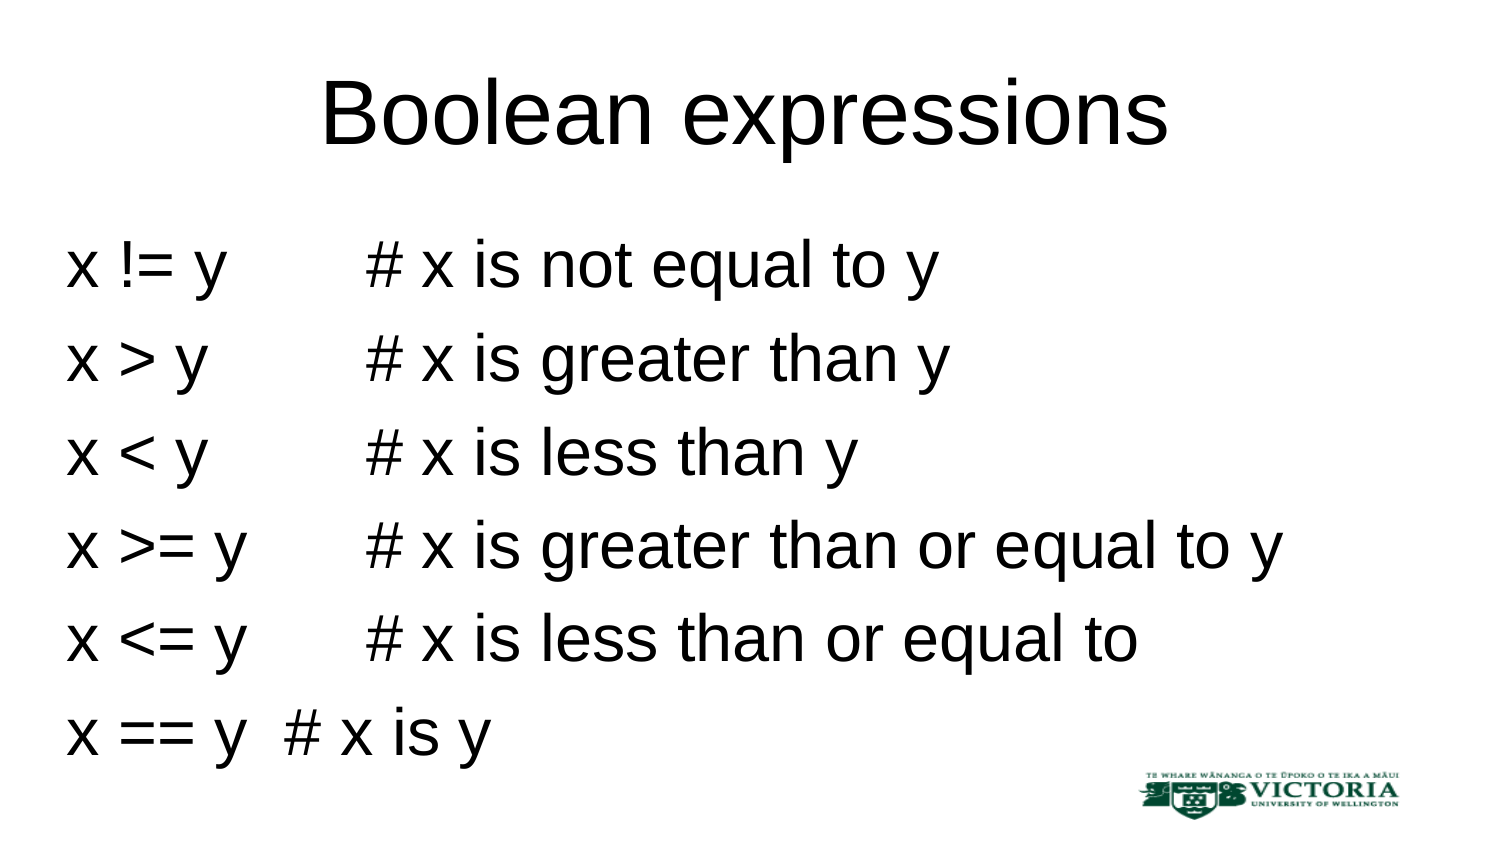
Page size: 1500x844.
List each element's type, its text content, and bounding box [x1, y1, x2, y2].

title Boolean expressions [61, 44, 1430, 185]
picture [1113, 753, 1425, 834]
list x != y # x is not equal to y x > y # x is greater than y x < y # x is less than y x >= y # x is greater than or equal to y x <= y # x is less than or equal to x == y # x is y [51, 220, 1341, 766]
